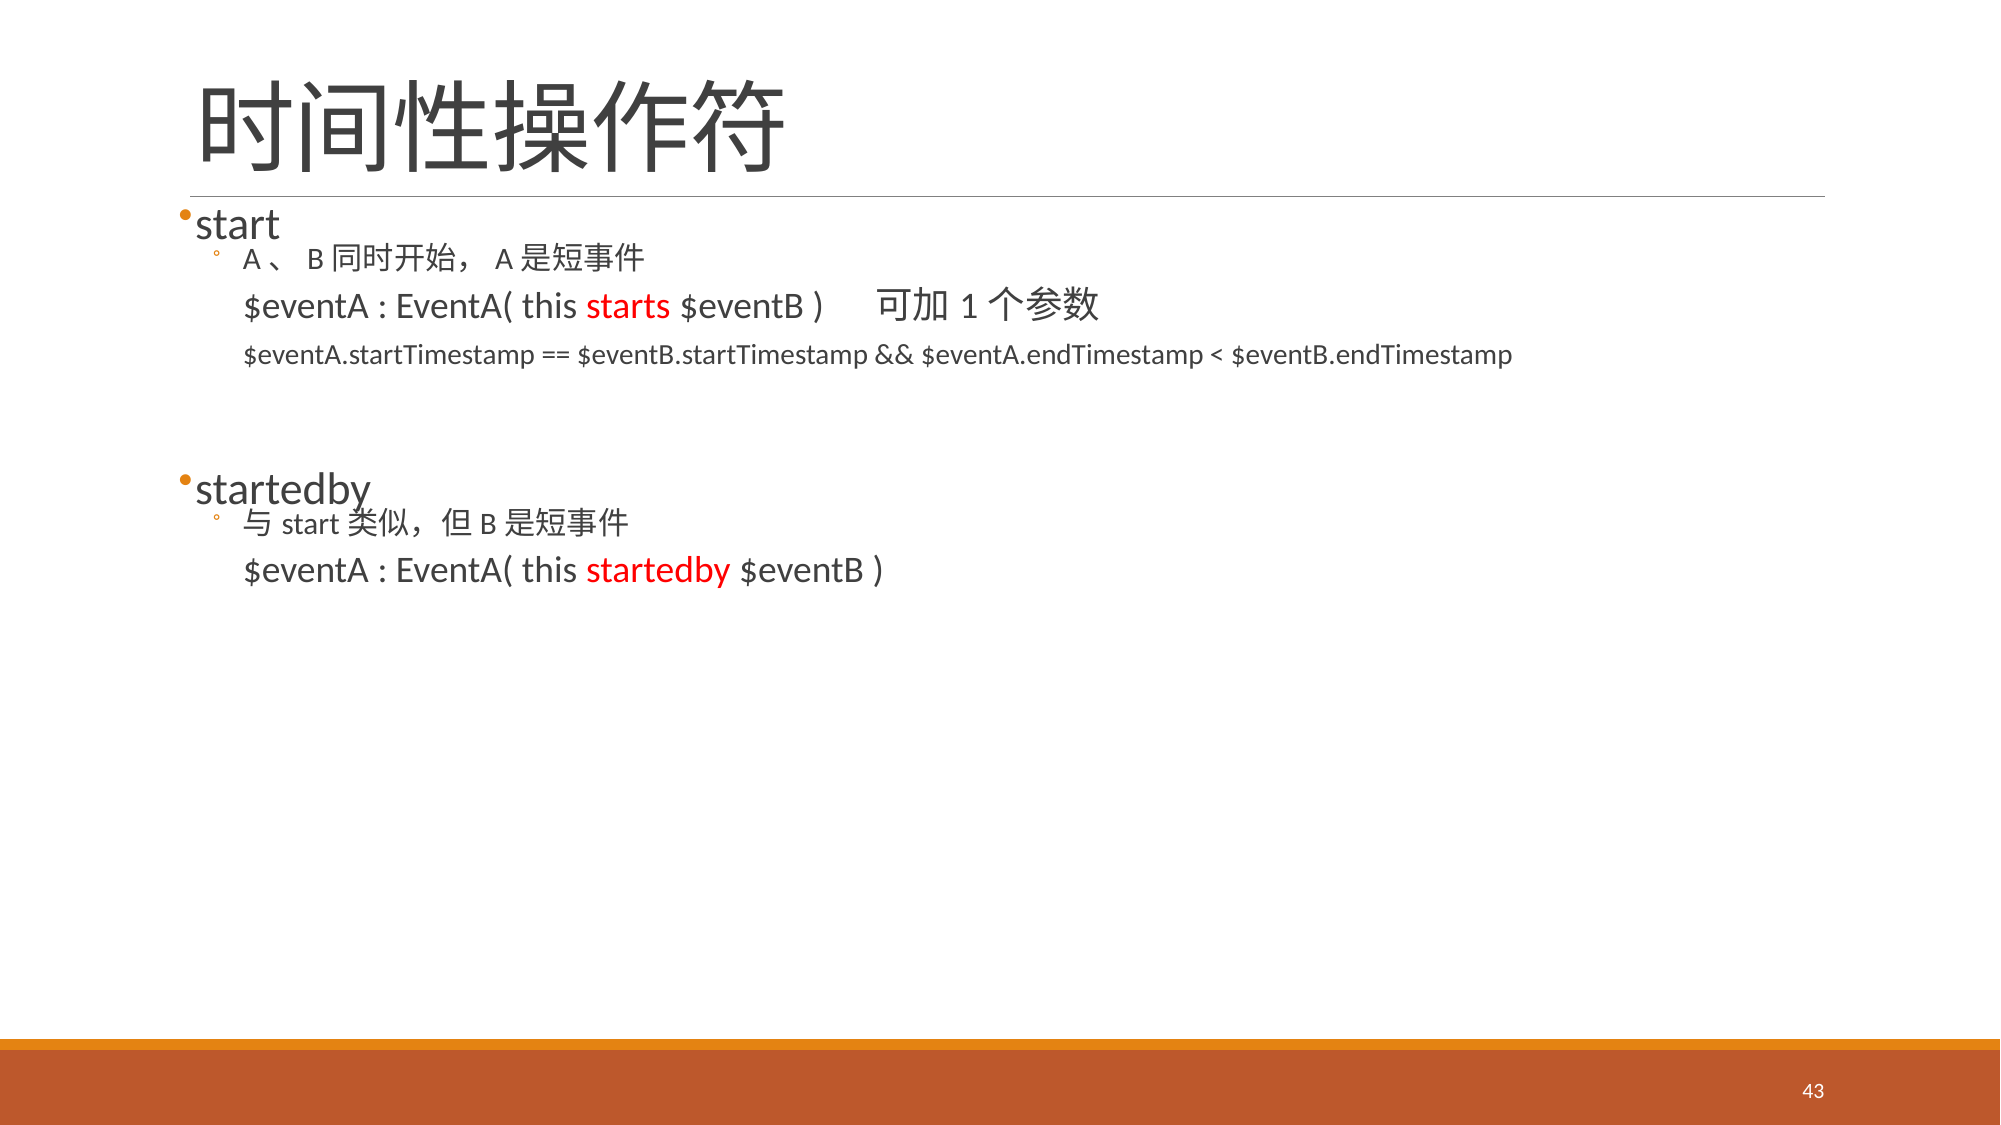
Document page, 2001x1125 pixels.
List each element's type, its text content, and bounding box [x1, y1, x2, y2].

title 时间性操作符 [180, 47, 1830, 193]
list start A、B同时开始，A是短事件 $eventA : EventA( this starts $eventB ) 可加1个参数 $eventA.startTimestamp == $eventB.startTimestamp && $eventA.endTimestamp < $eventB.endTimestamp startedby 与start类似，但B是短事件 $eventA : EventA( this startedby $eventB ) [180, 205, 1830, 963]
slide_number 43 [1624, 1059, 1840, 1120]
